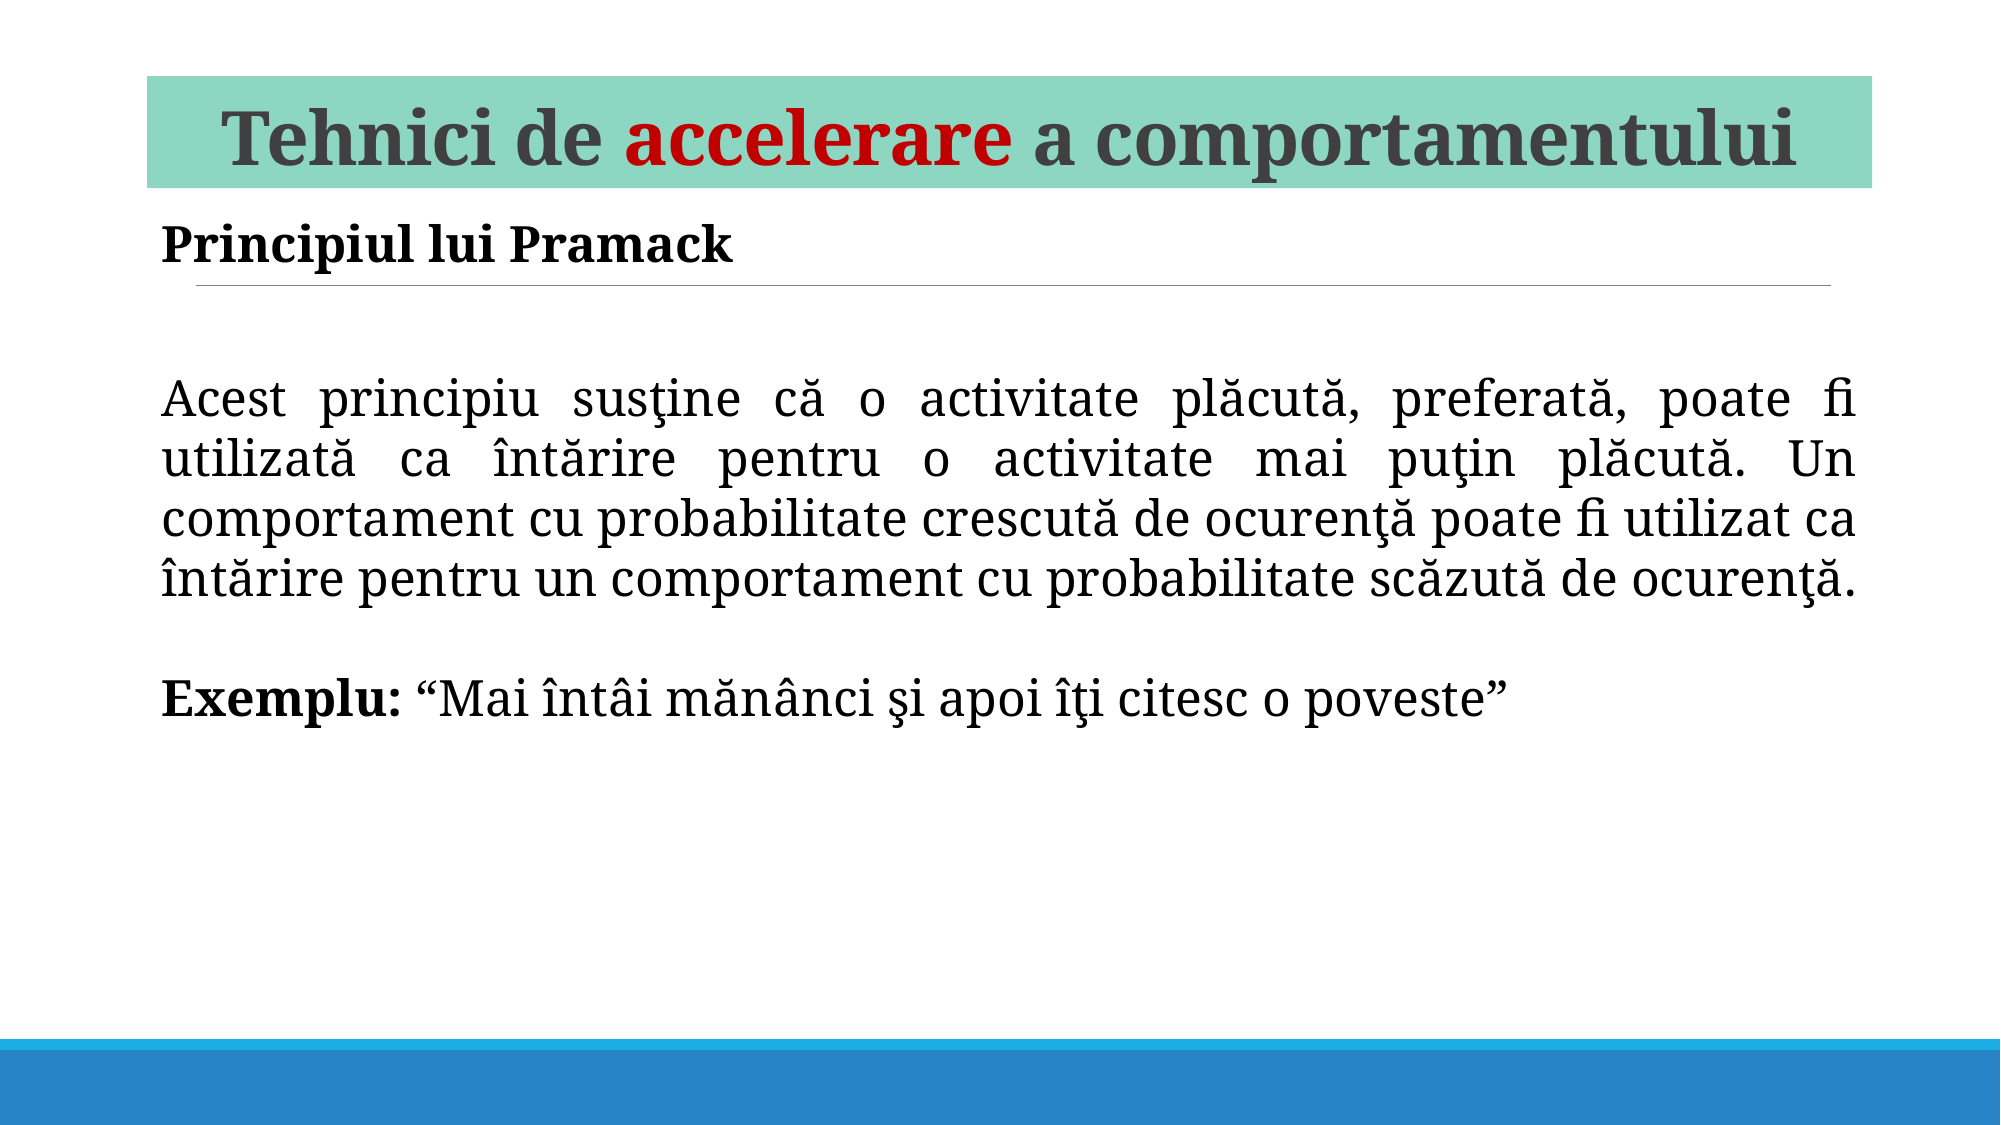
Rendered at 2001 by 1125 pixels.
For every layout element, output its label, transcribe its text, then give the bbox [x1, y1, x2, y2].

text_box Principiul lui Pramack [147, 205, 1148, 281]
title Tehnici de accelerare a comportamentului [147, 76, 1873, 189]
text_box Acest principiu susţine că o activitate plăcută, preferată, poate fi utilizată ca întărire pentru o activitate mai puţin plăcută. Un comportament cu probabilitate crescută de ocurenţă poate fi utilizat ca întărire pentru un comportament cu probabilitate scăzută de ocurenţă. Exemplu: “Mai întâi mănânci şi apoi îţi citesc o poveste” [147, 359, 1872, 735]
